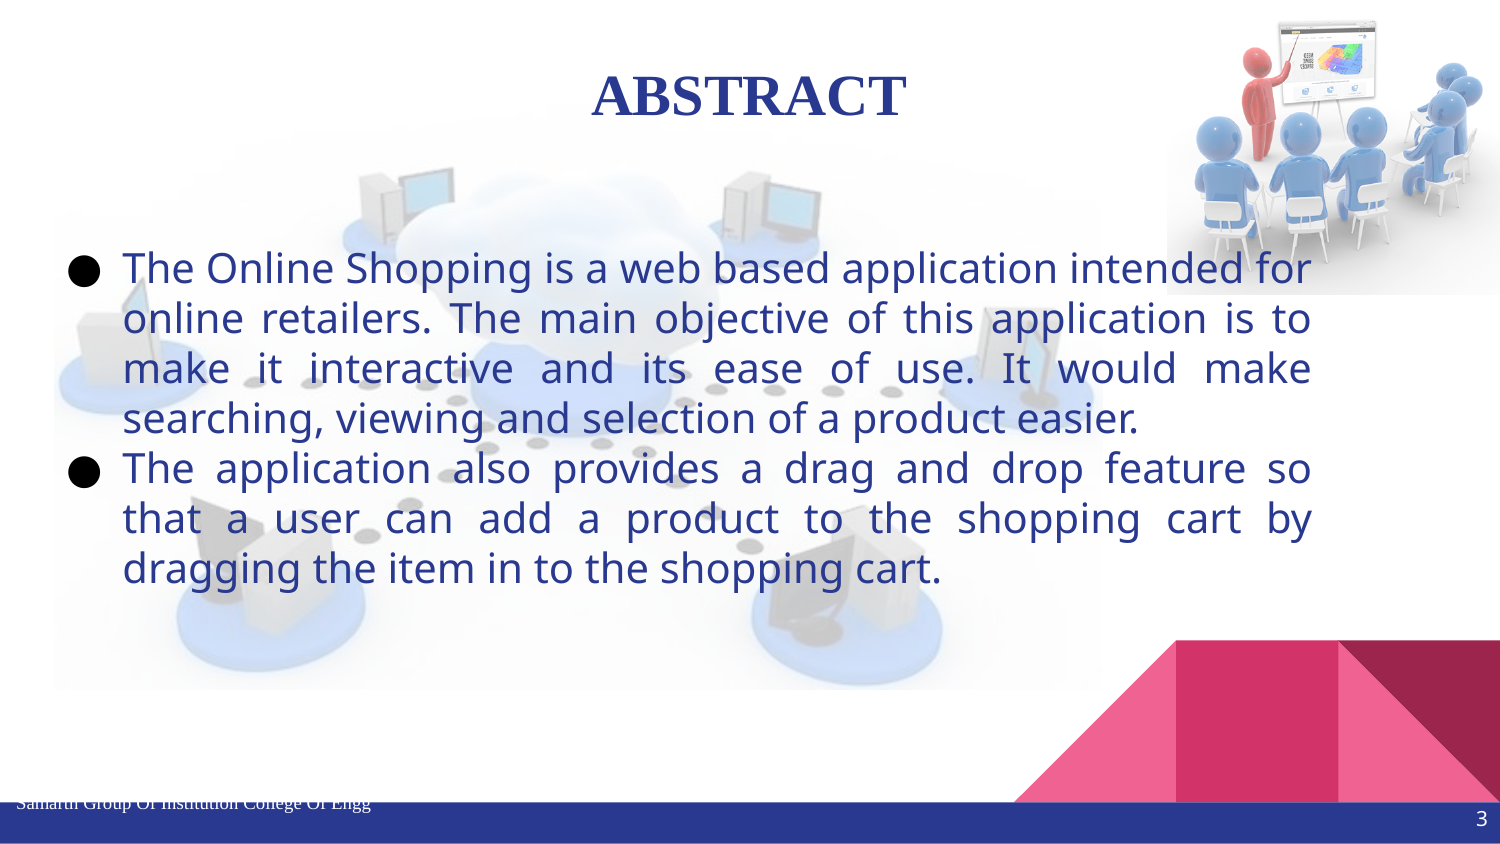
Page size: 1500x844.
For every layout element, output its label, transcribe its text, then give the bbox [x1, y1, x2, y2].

slide_number 3 [1412, 787, 1500, 844]
picture [54, 104, 1103, 691]
list The Online Shopping is a web based application intended for online retailers. The main objective of this application is to make it interactive and its ease of use. It would make searching, viewing and selection of a product easier. The application also provides a drag and drop feature so that a user can add a product to the shopping cart by dragging the item in to the shopping cart. [51, 226, 1328, 775]
footer Samarth Group Of Institution College Of Engg [0, 802, 575, 844]
picture [1166, 4, 1500, 296]
title ABSTRACT [51, 42, 1161, 142]
